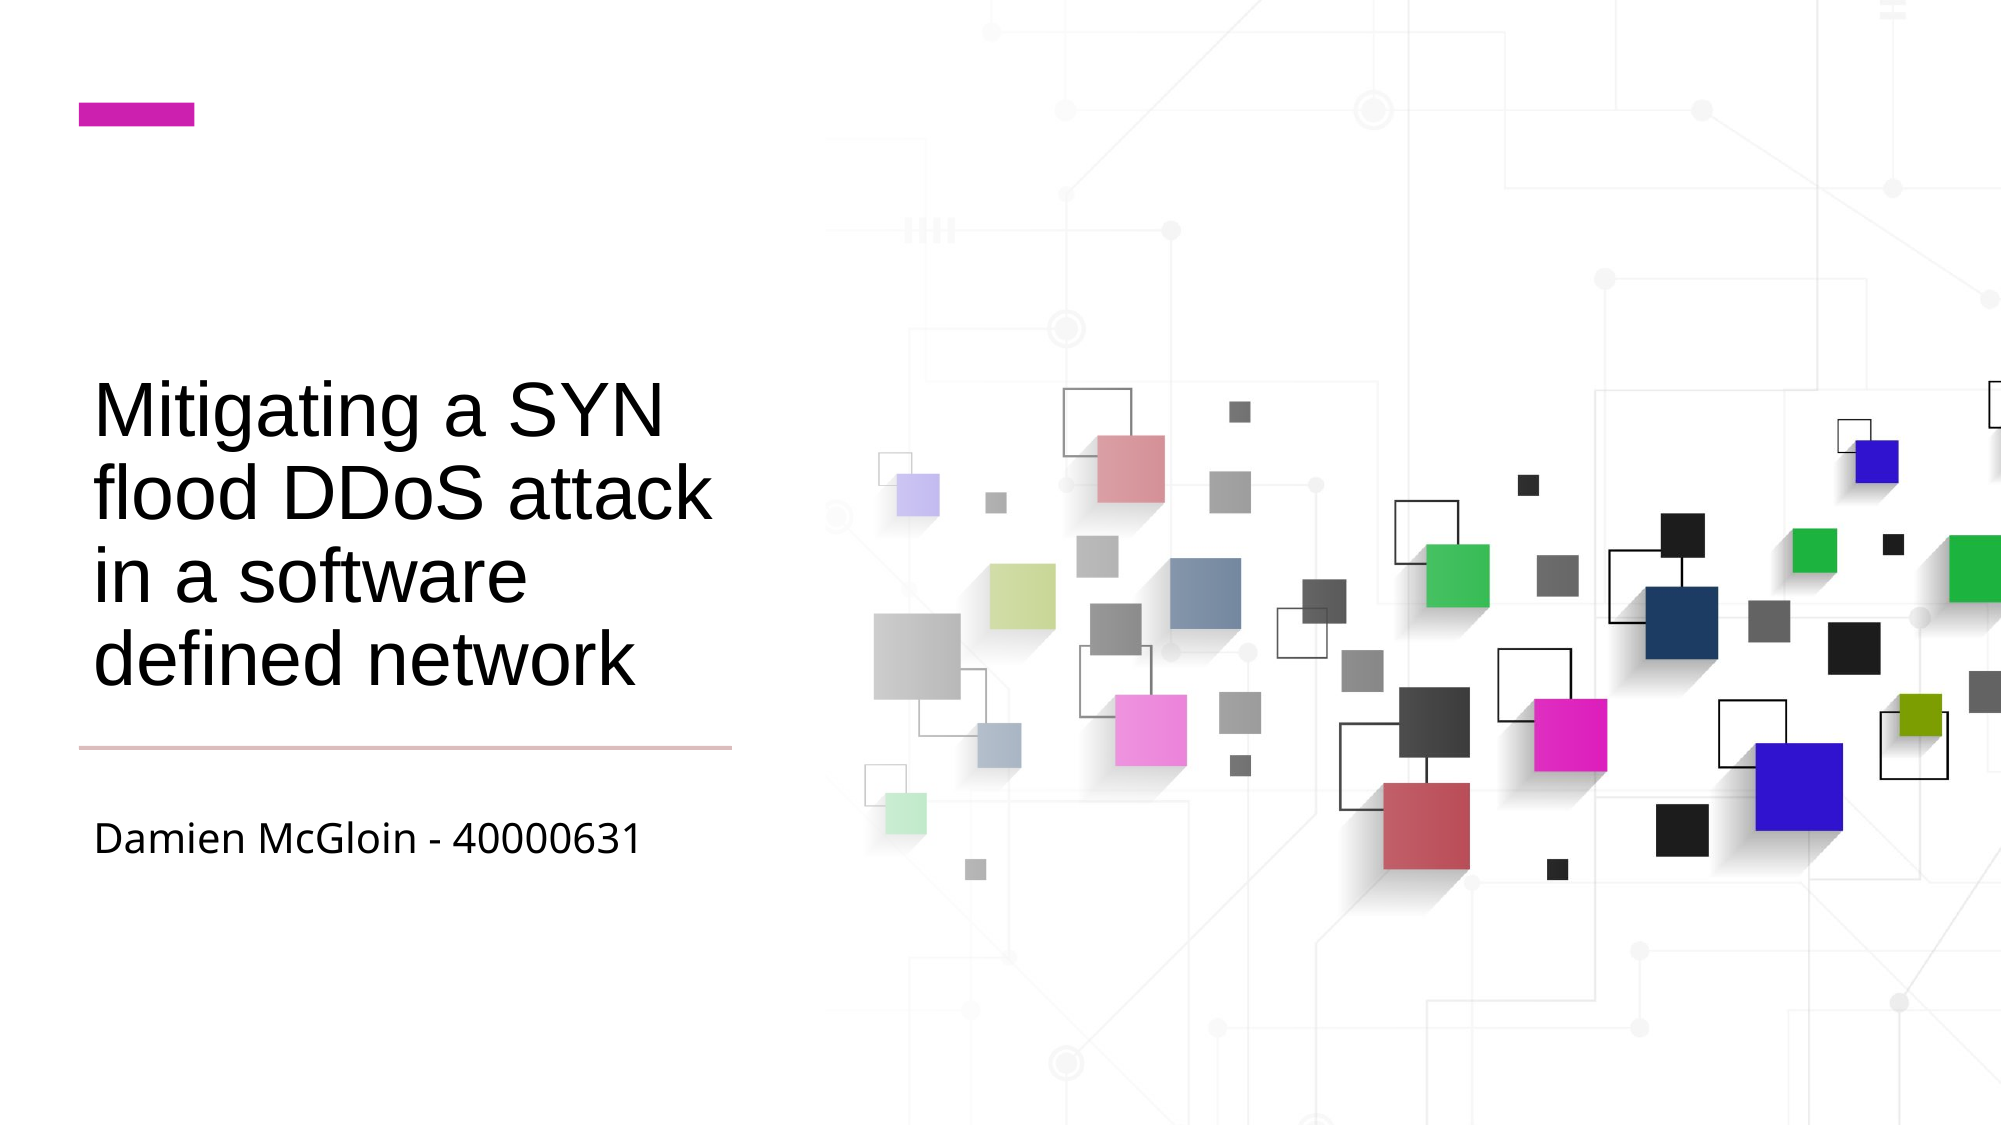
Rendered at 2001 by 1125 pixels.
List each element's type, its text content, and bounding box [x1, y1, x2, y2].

title Mitigating a SYN flood DDoS attack in a software defined network [78, 184, 739, 710]
subtitle Damien McGloin - 40000631 [78, 799, 739, 998]
text_box [0, 0, 825, 1125]
picture [825, 0, 2001, 1125]
text_box [78, 745, 732, 750]
text_box [78, 102, 195, 128]
